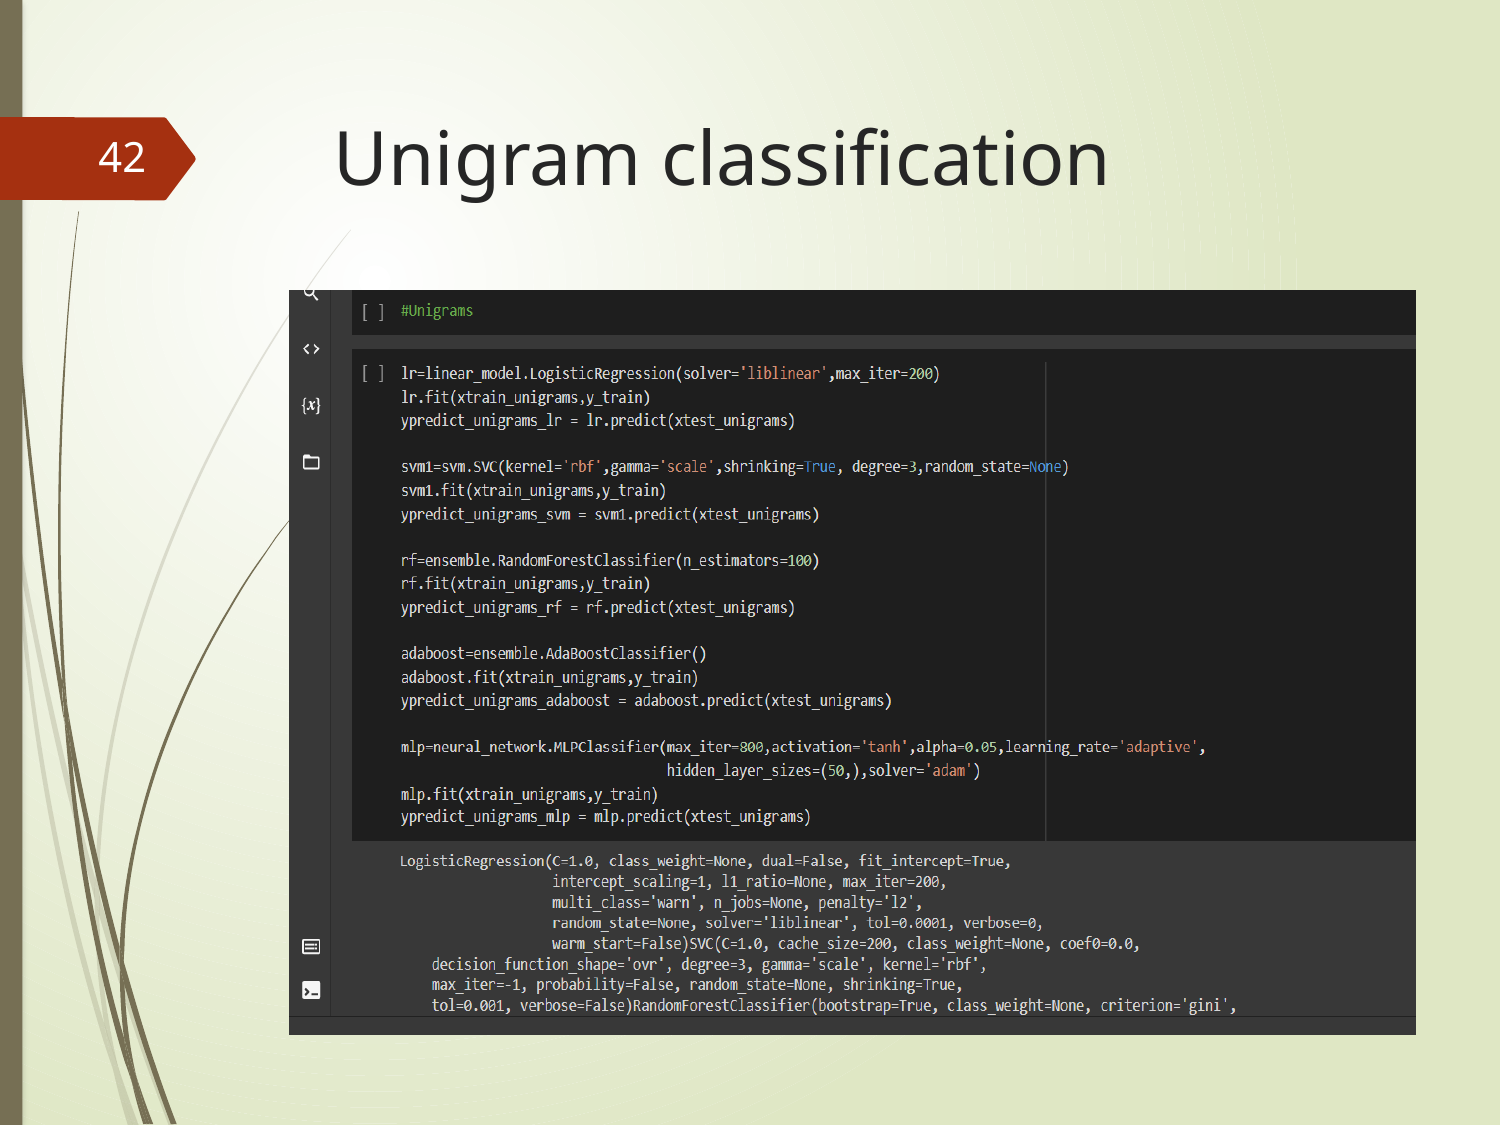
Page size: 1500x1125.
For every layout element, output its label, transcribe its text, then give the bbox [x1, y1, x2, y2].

slide_number 42 [65, 129, 162, 190]
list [288, 290, 1416, 1036]
title Unigram classification [319, 102, 1416, 290]
